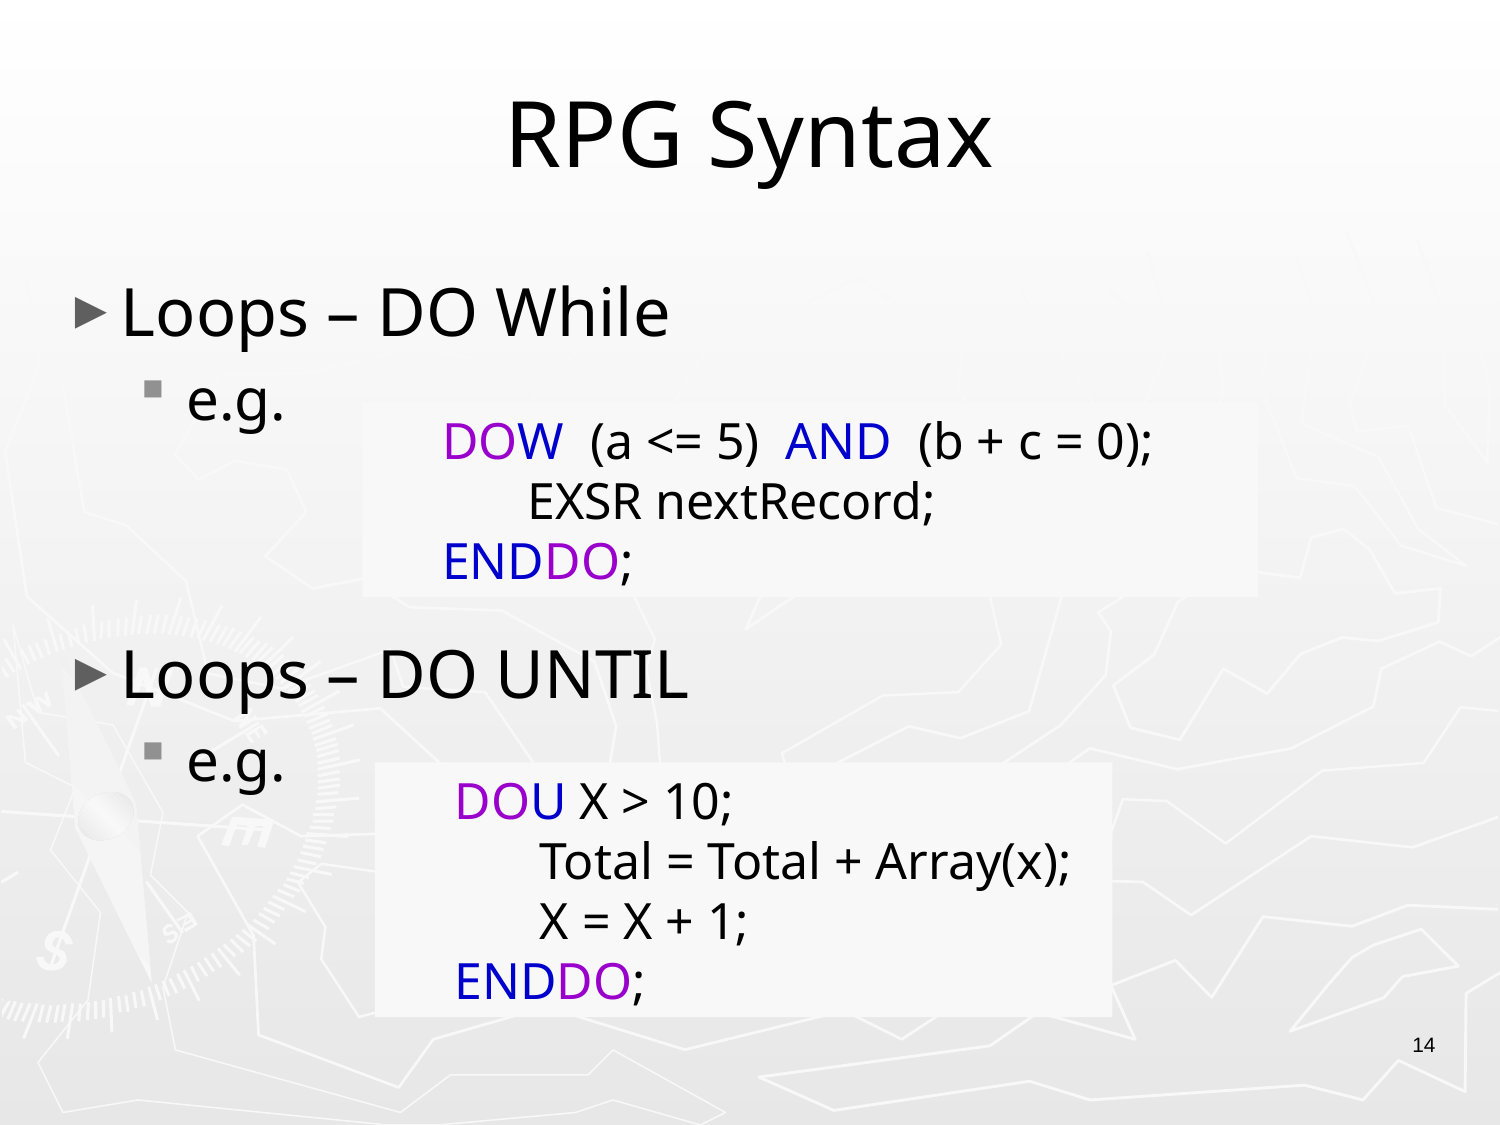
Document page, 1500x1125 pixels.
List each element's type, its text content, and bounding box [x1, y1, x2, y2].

slide_number 14 [1074, 1024, 1451, 1103]
title RPG Syntax [49, 37, 1451, 225]
list Loops – DO While e.g. Loops – DO UNTIL e.g. [49, 262, 1451, 1001]
text_box DOU X > 10; Total = Total + Array(x); X = X + 1; ENDDO; [374, 762, 1113, 1018]
text_box DOW (a <= 5) AND (b + c = 0); EXSR nextRecord; ENDDO; [362, 402, 1258, 598]
